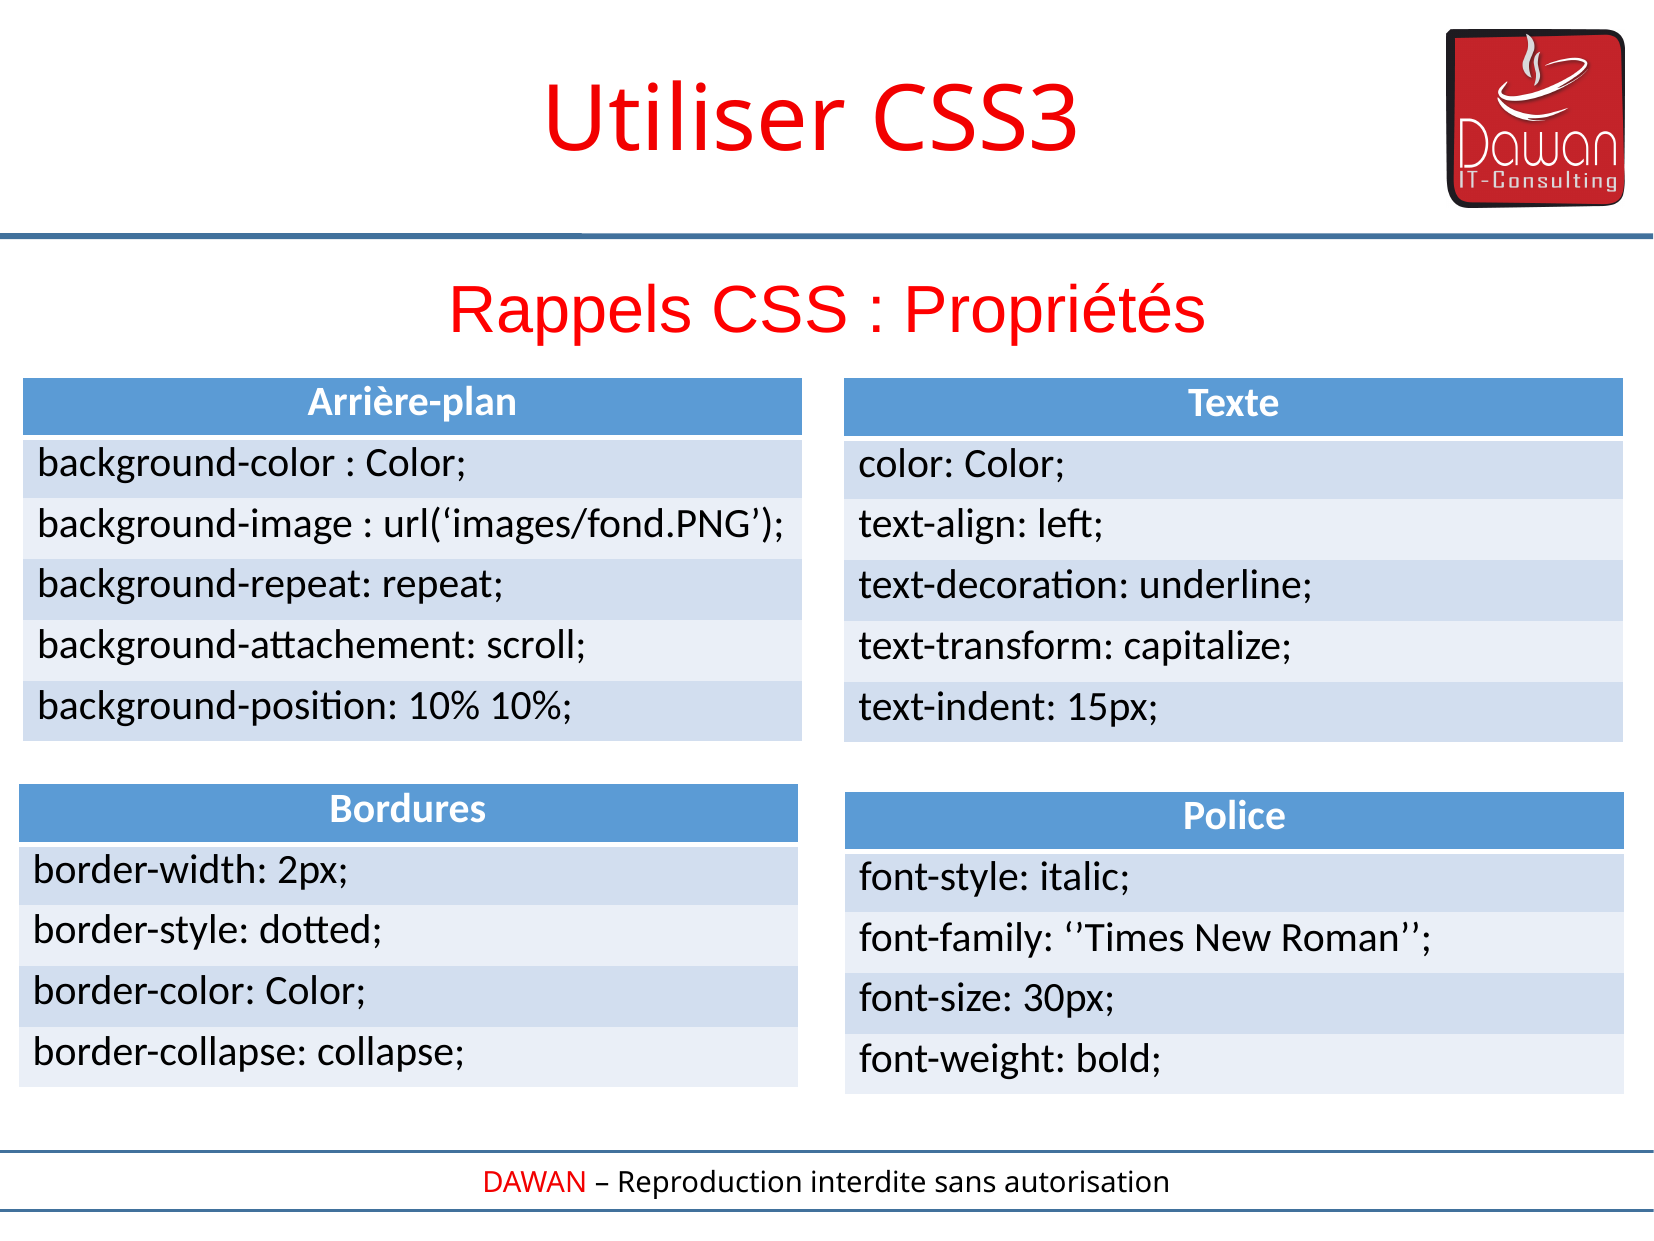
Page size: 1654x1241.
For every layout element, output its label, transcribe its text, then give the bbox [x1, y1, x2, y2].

table_cell background-image : url(‘images/fond.PNG’); [23, 498, 802, 559]
table_cell background-repeat: repeat; [23, 559, 802, 620]
table_cell border-collapse: collapse; [19, 1027, 798, 1087]
table_cell font-family: ‘’Times New Roman’’; [845, 912, 1624, 973]
table_header Police [845, 792, 1624, 849]
text_box Utiliser CSS3 [0, 50, 1642, 177]
table_cell text-decoration: underline; [844, 560, 1623, 621]
table_header Bordures [19, 784, 798, 842]
table_cell background-position: 10% 10%; [23, 681, 802, 741]
list Rappels CSS : Propriétés [59, 265, 1598, 1109]
table_cell text-align: left; [844, 499, 1623, 560]
table_cell background-attachement: scroll; [23, 620, 802, 681]
picture [1446, 177, 1625, 208]
table_cell font-style: italic; [845, 854, 1624, 912]
table_cell font-weight: bold; [845, 1034, 1624, 1094]
table_header Arrière-plan [23, 378, 802, 435]
table_cell border-style: dotted; [19, 905, 798, 966]
table_cell border-width: 2px; [19, 847, 798, 905]
table_cell border-color: Color; [19, 966, 798, 1027]
picture [1446, 29, 1625, 50]
table_cell font-size: 30px; [845, 973, 1624, 1034]
table_header Texte [844, 378, 1623, 436]
table_cell text-transform: capitalize; [844, 621, 1623, 682]
table_cell background-color : Color; [23, 440, 802, 498]
table_cell text-indent: 15px; [844, 682, 1623, 742]
table_cell color: Color; [844, 441, 1623, 499]
